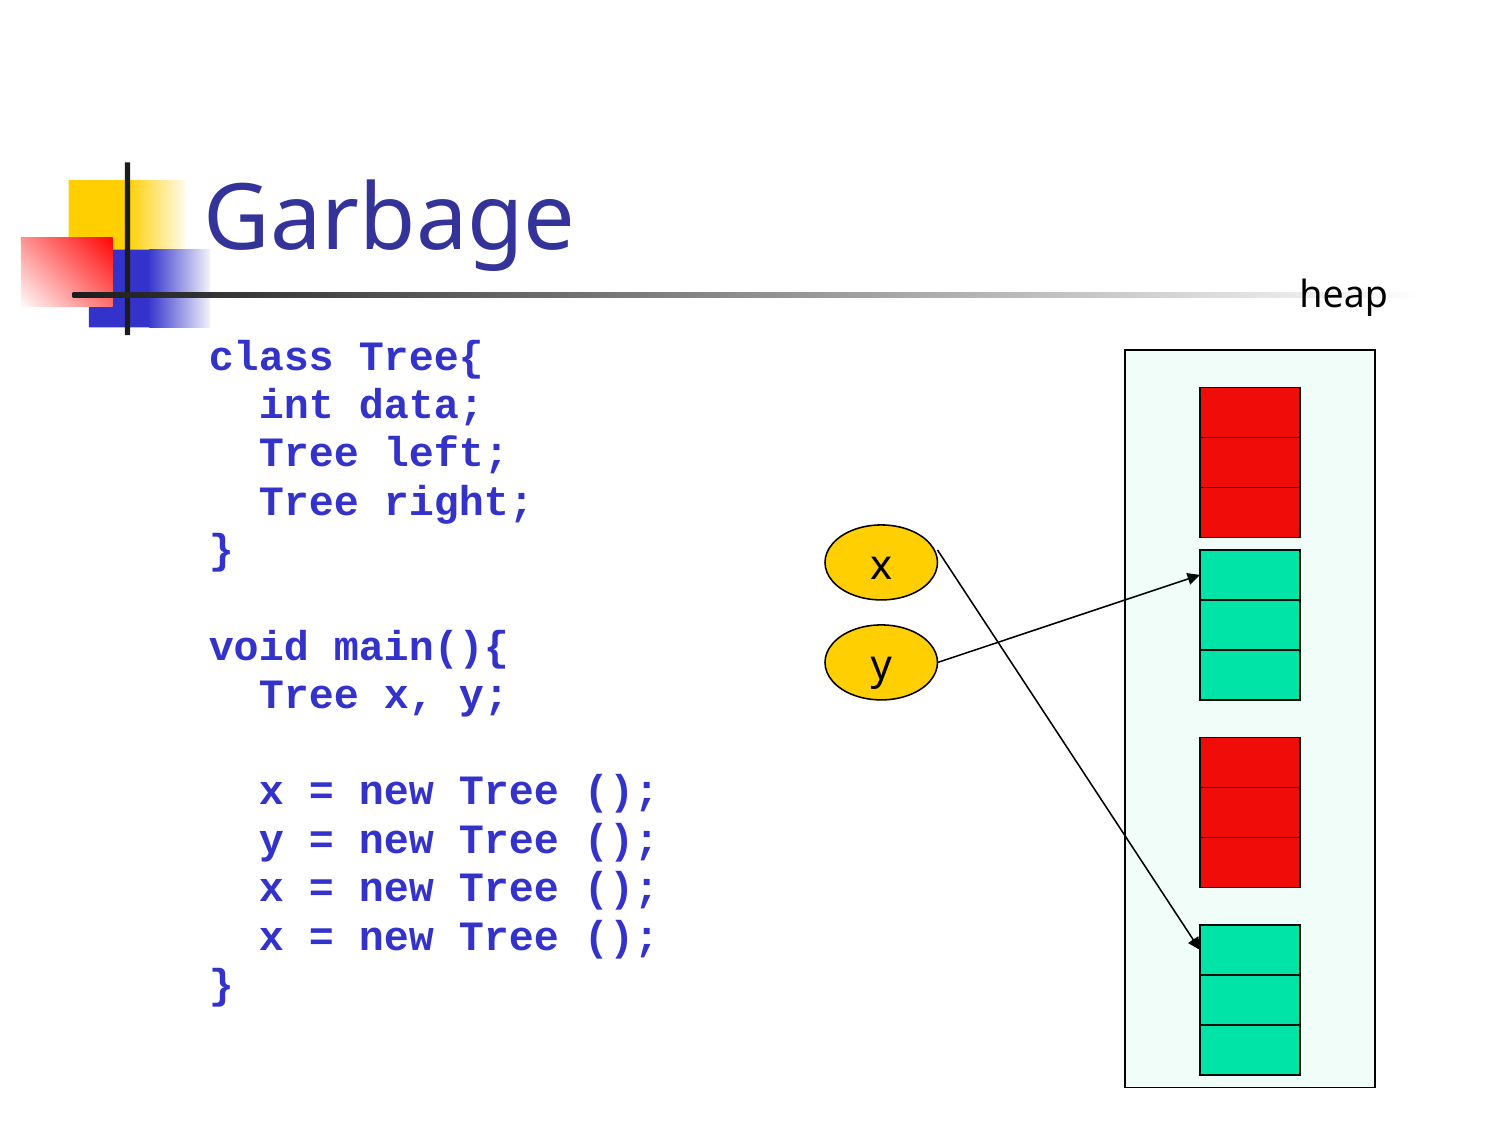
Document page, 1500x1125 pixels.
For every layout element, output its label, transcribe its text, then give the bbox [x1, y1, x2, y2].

text_box heap [1284, 262, 1403, 323]
title Garbage [188, 35, 1468, 275]
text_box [1199, 737, 1301, 888]
text_box [937, 549, 1194, 947]
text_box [1199, 549, 1301, 701]
text_box class Tree{ int data; Tree left; Tree right; } void main(){ Tree x, y; x = new Tree (); y = new Tree (); x = new Tree (); x = new Tree (); } [193, 330, 775, 1006]
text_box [1199, 387, 1301, 538]
text_box y [825, 624, 938, 700]
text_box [1199, 924, 1301, 1076]
text_box x [825, 524, 938, 600]
text_box [1125, 349, 1375, 1088]
